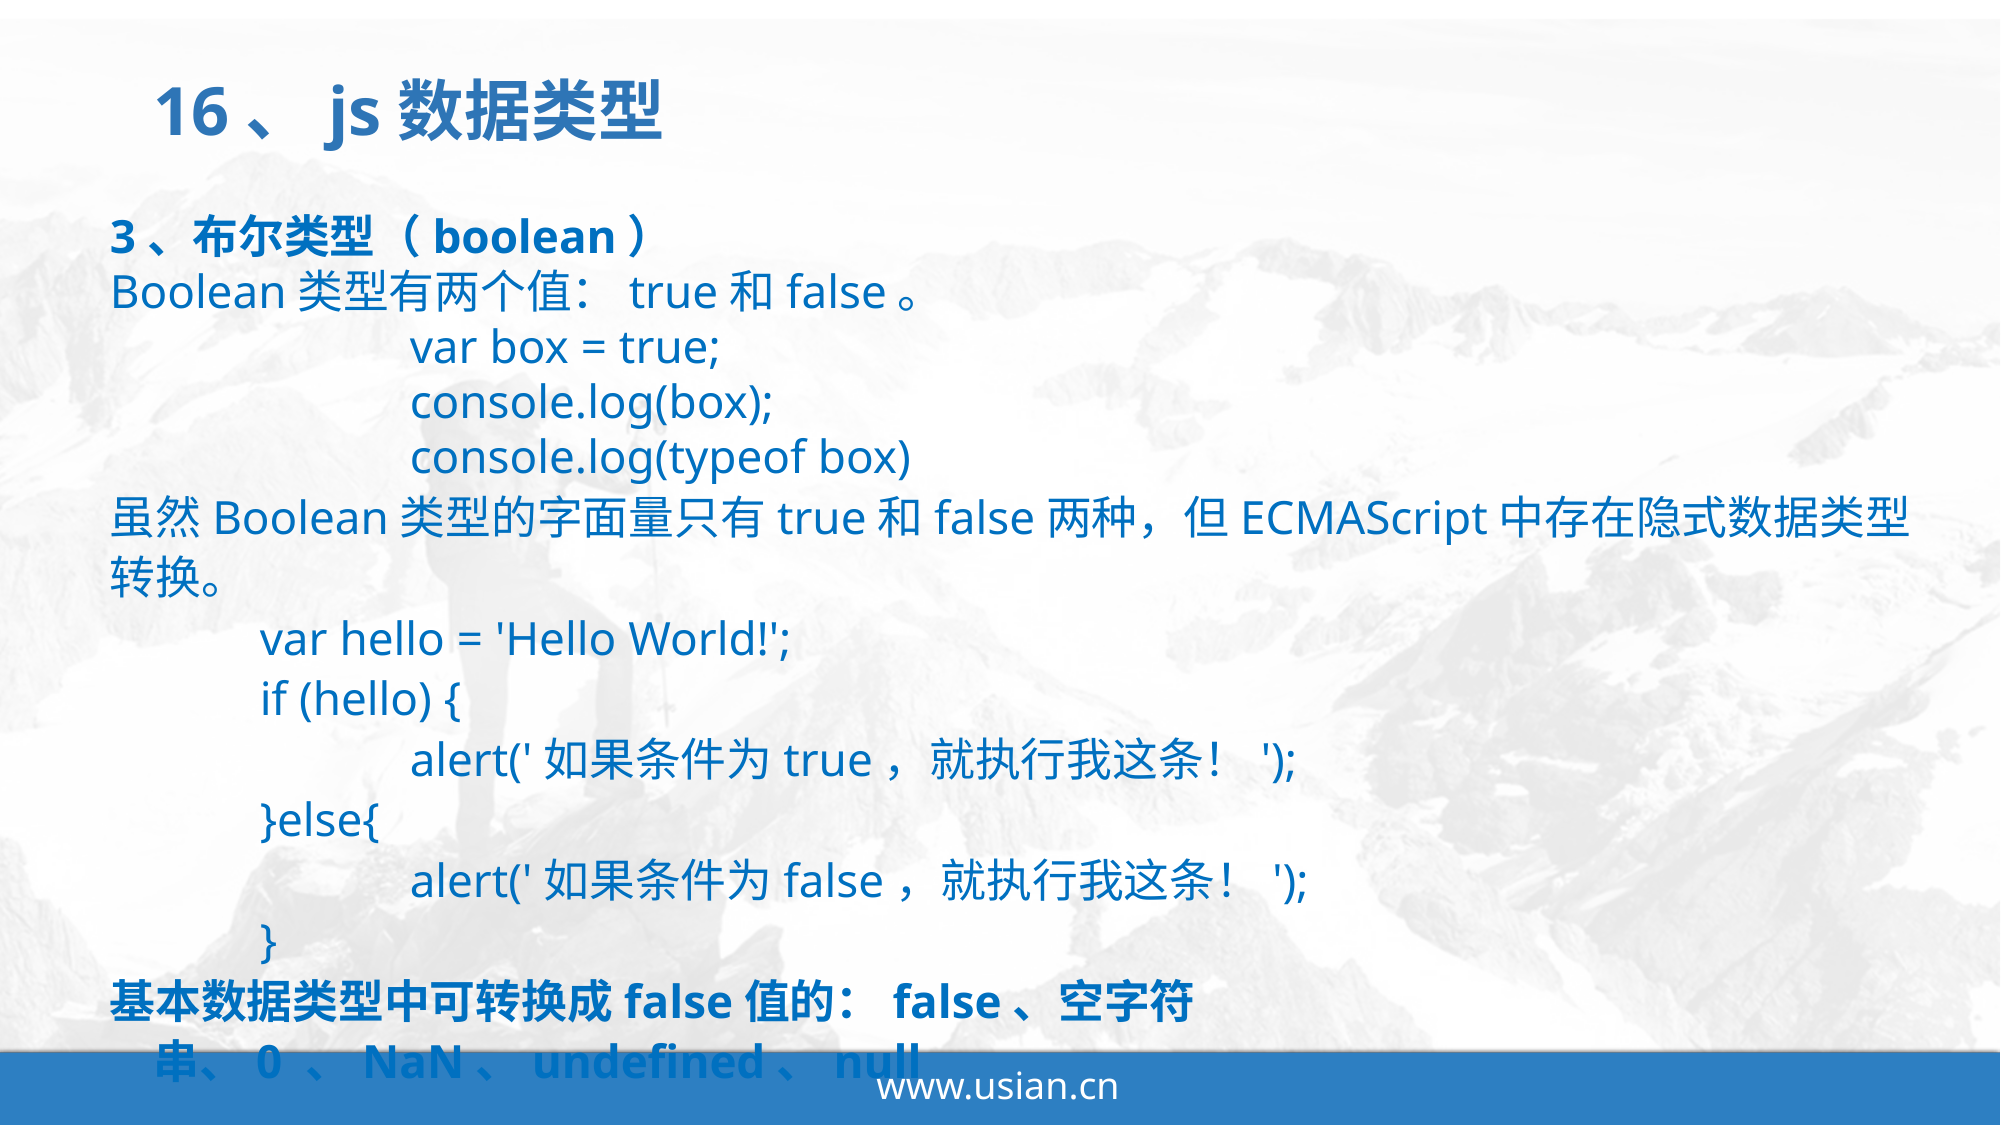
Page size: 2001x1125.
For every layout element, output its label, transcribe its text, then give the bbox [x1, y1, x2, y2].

text_box 3、布尔类型（boolean） Boolean类型有两个值：true和false。 var box = true; console.log(box); console.log(typeof box) 虽然Boolean类型的字面量只有true和false两种，但ECMAScript中存在隐式数据类型转换。 var hello = 'Hello World!'; if (hello) { alert('如果条件为true，就执行我这条！'); }else{ alert('如果条件为false，就执行我这条！'); } 基本数据类型中可转换成false值的：false、空字符串、0 、NaN、undefined、null [95, 200, 1945, 1047]
title 16、js数据类型 [138, 59, 1202, 168]
picture [0, 0, 2001, 1125]
